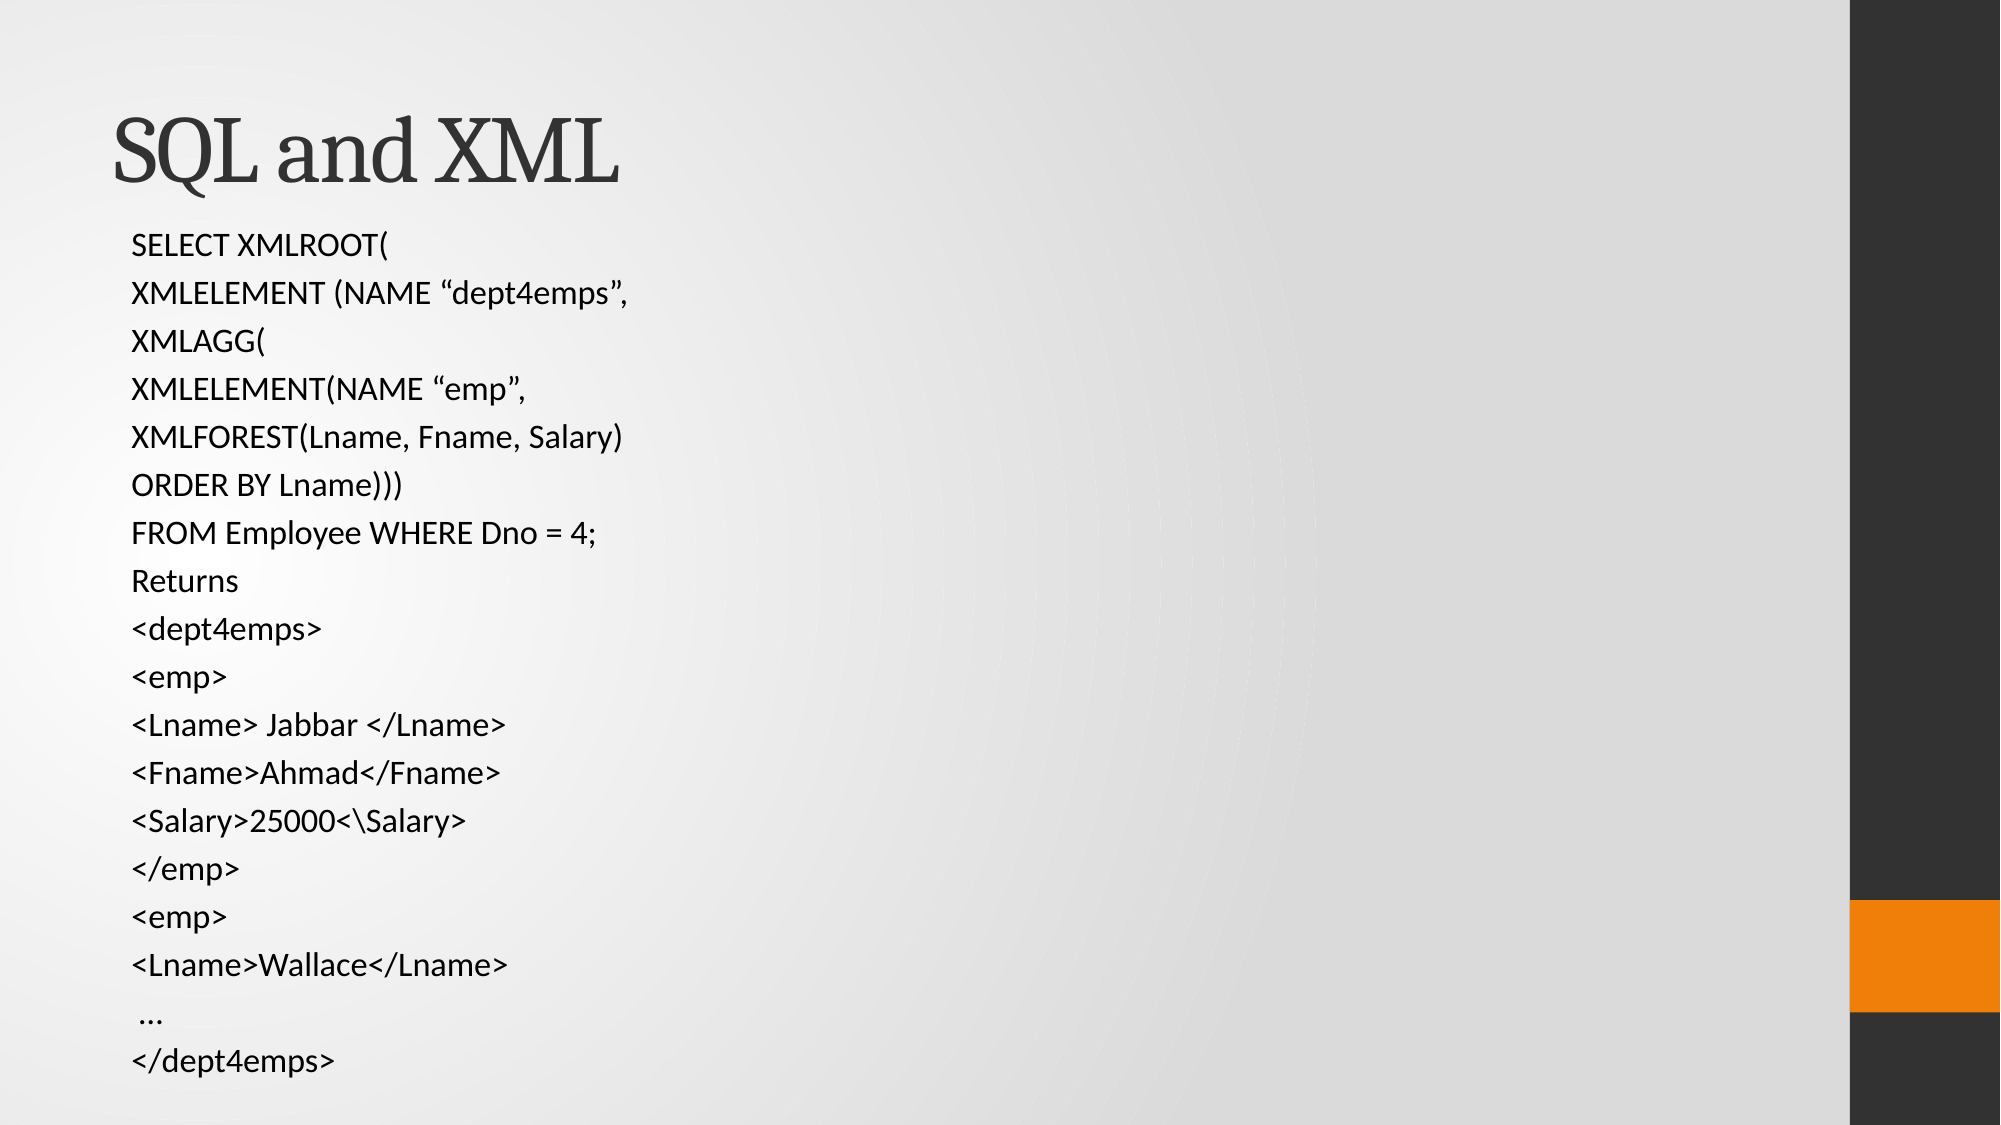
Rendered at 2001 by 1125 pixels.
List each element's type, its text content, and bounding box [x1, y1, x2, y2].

title SQL and XML [99, 50, 1767, 214]
list SELECT XMLROOT( XMLELEMENT (NAME “dept4emps”, XMLAGG( XMLELEMENT(NAME “emp”, XMLFOREST(Lname, Fname, Salary) ORDER BY Lname))) FROM Employee WHERE Dno = 4; Returns <dept4emps> <emp> <Lname> Jabbar </Lname> <Fname>Ahmad</Fname> <Salary>25000<\Salary> </emp> <emp> <Lname>Wallace</Lname> … </dept4emps> [99, 214, 1767, 1094]
